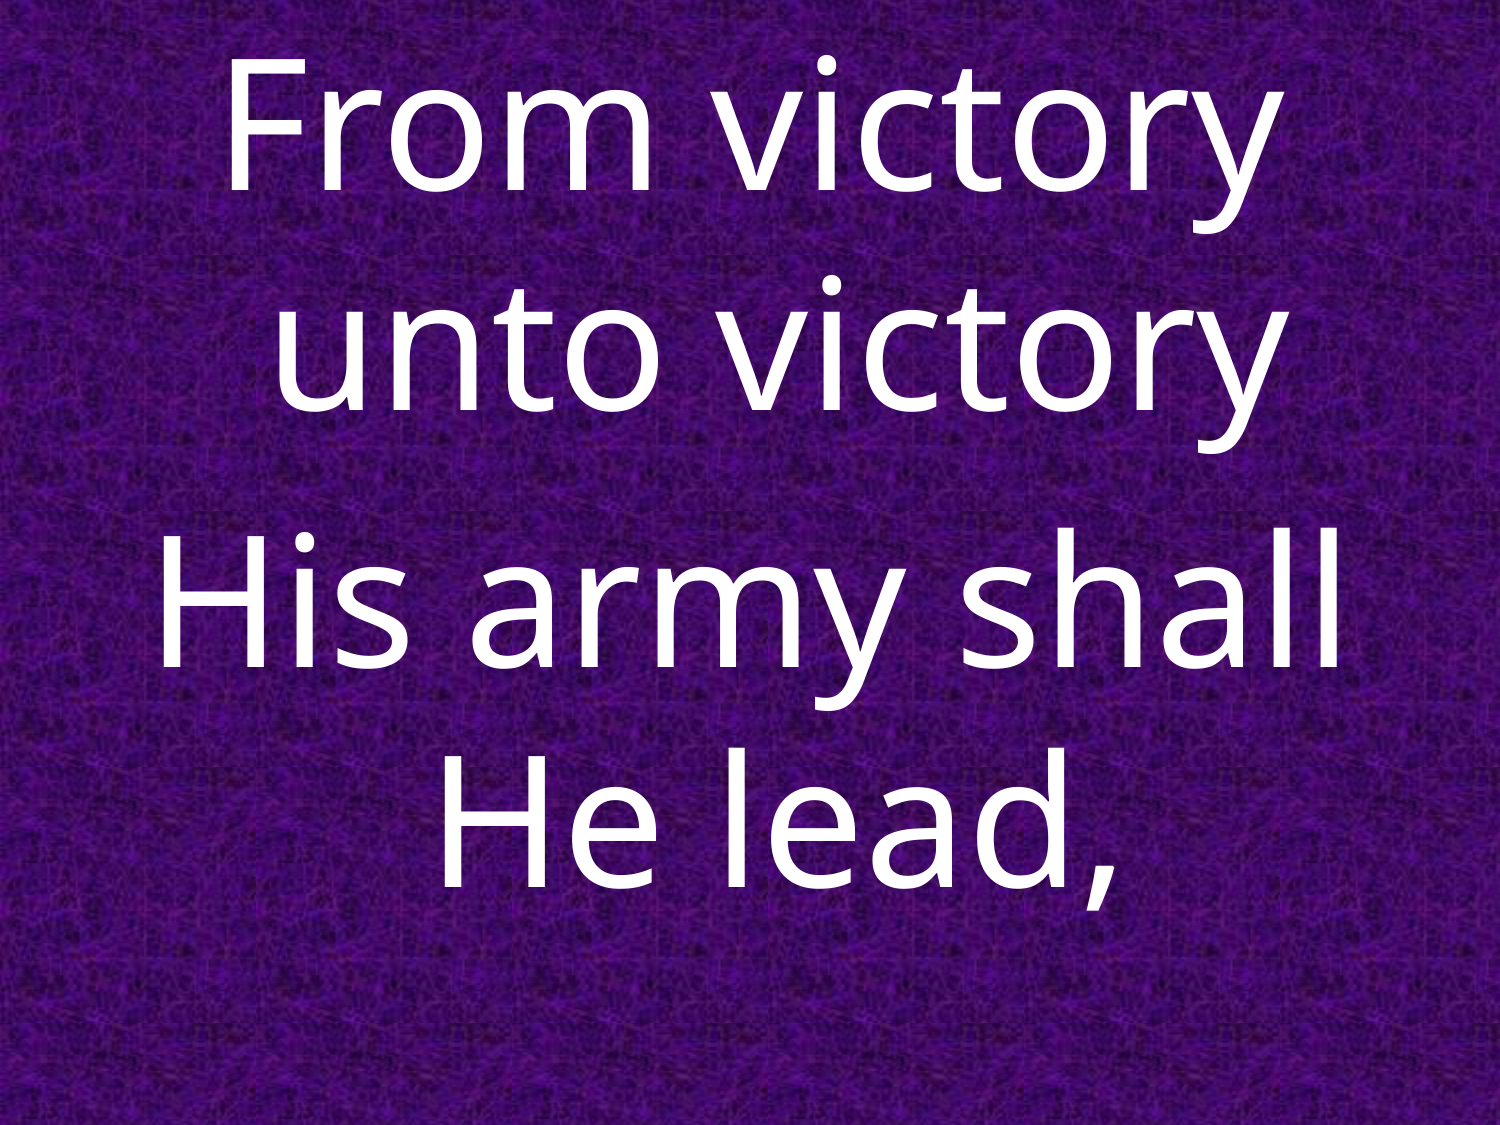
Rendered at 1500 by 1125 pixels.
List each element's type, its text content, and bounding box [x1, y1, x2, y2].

list From victory unto victory His army shall He lead, [0, 0, 1500, 1125]
